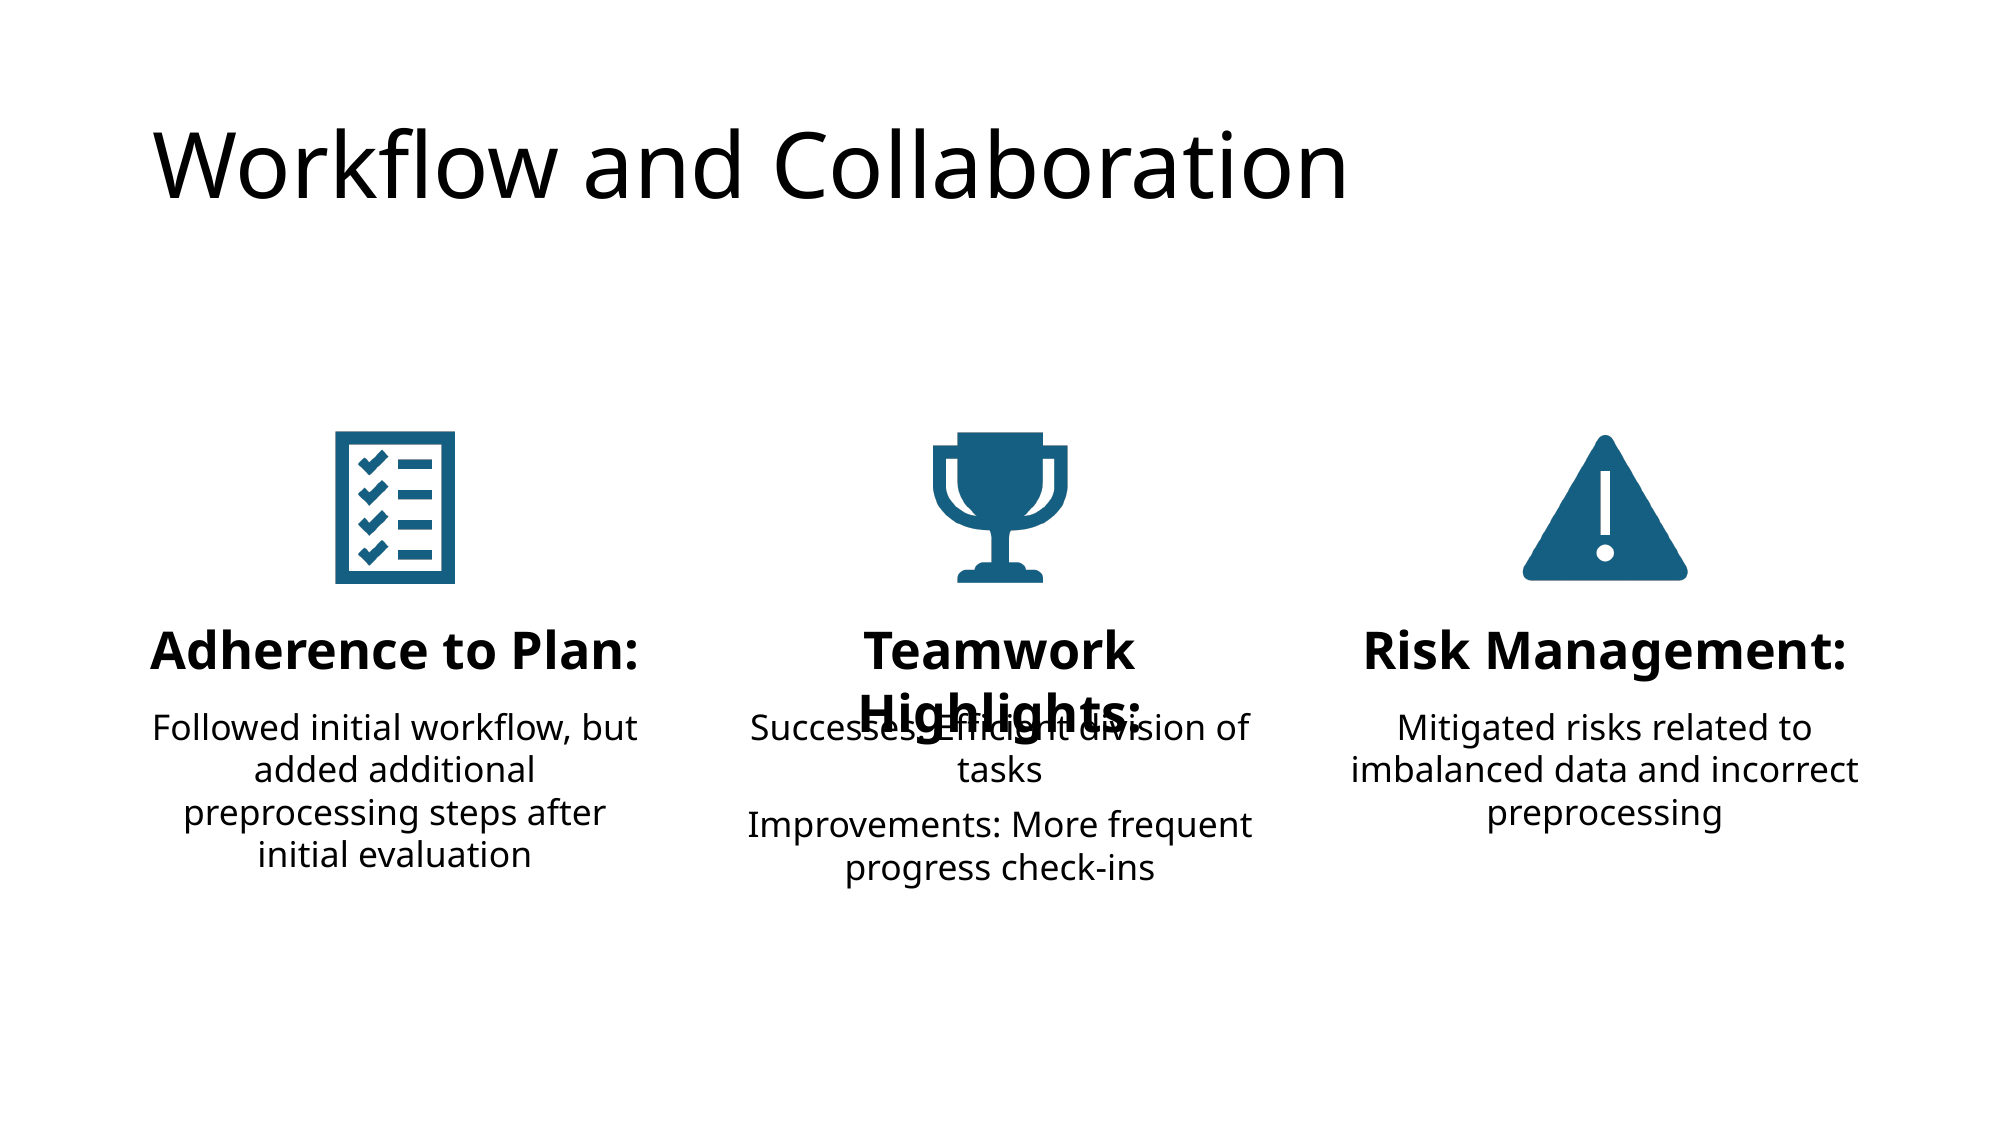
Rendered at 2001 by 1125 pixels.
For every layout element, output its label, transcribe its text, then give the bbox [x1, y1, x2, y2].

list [136, 298, 1863, 1014]
title Workflow and Collaboration [137, 59, 1863, 278]
